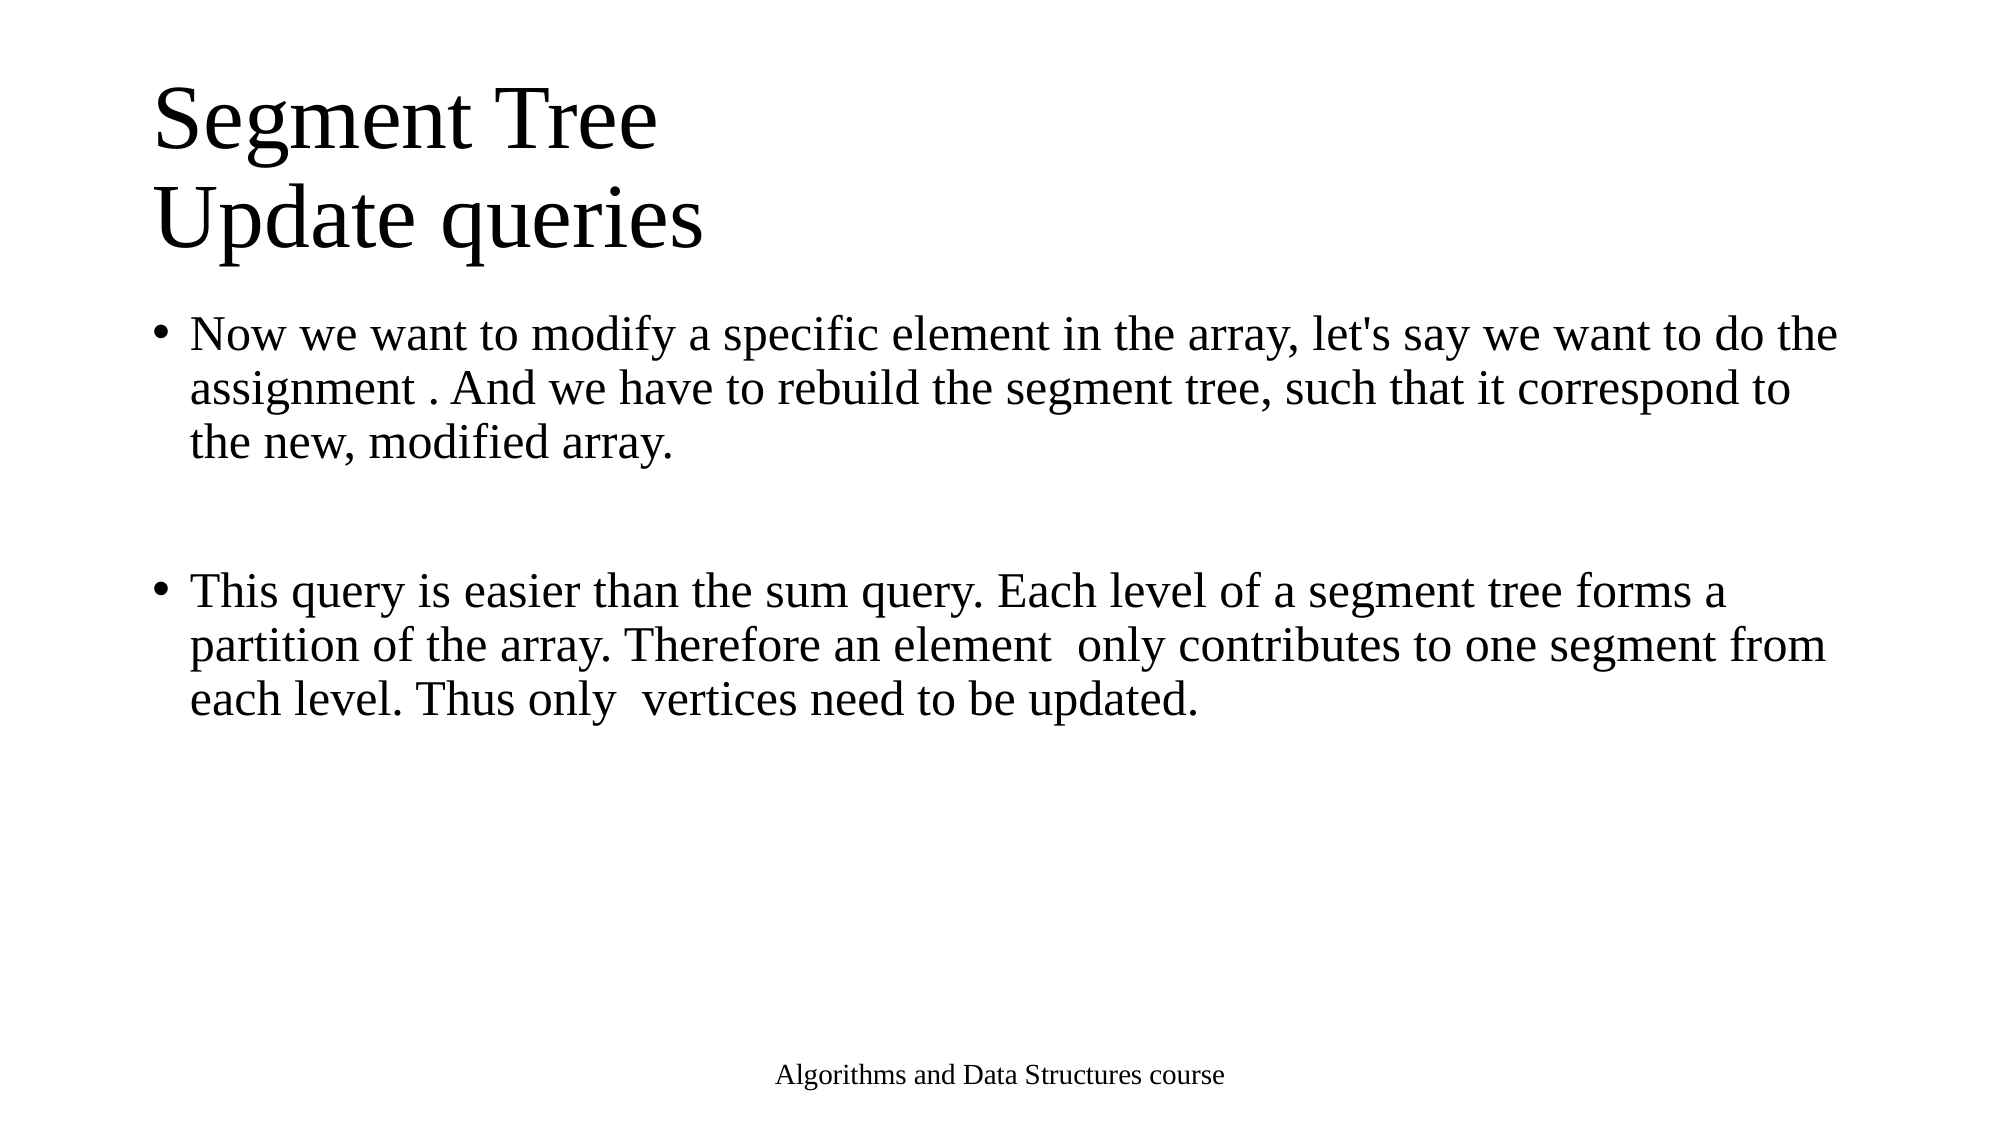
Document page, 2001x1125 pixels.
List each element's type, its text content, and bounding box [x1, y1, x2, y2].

title Segment Tree Update queries [137, 59, 1863, 278]
footer Algorithms and Data Structures course [662, 1042, 1338, 1103]
